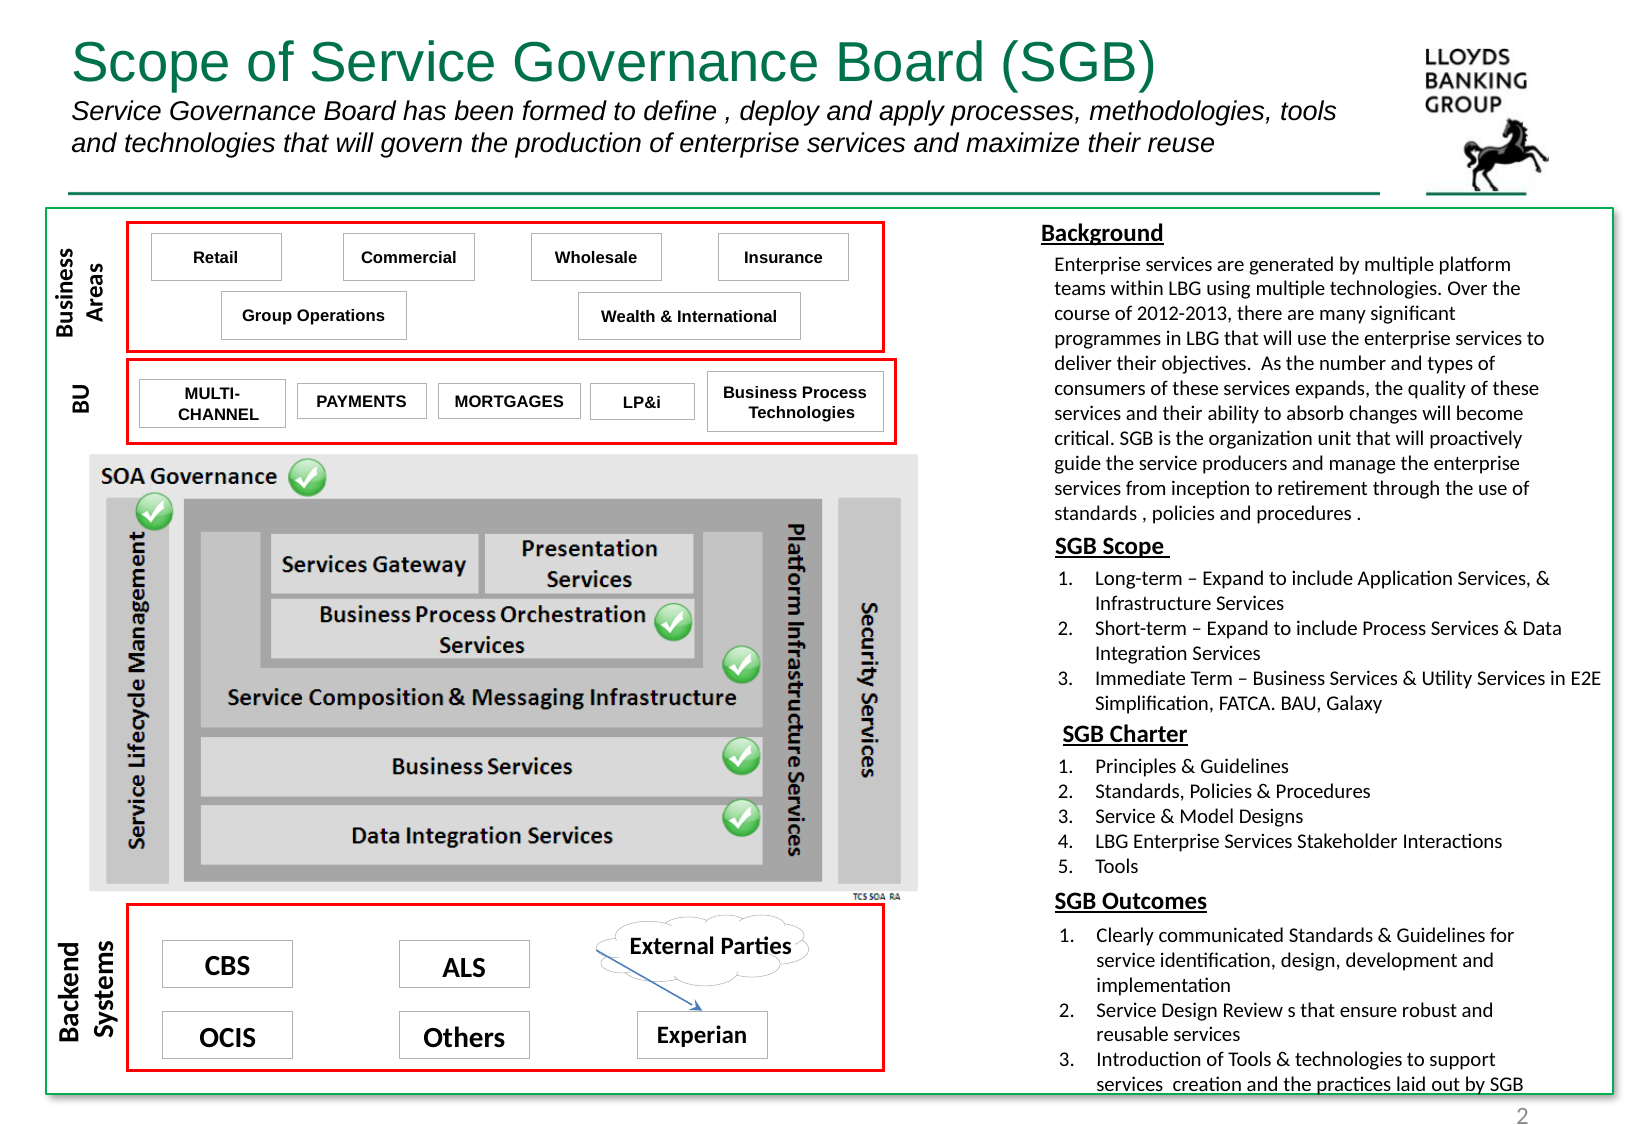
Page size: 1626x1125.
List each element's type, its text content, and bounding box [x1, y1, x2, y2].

text_box Clearly communicated Standards & Guidelines for service identification, design, development and implementation Service Design Review s that ensure robust and reusable services Introduction of Tools & technologies to support services creation and the practices laid out by SGB [1044, 913, 1576, 1104]
text_box [127, 911, 884, 1071]
text_box [162, 940, 189, 988]
text_box Experian [642, 1010, 763, 1056]
text_box [266, 940, 293, 988]
text_box SGB Charter [1047, 722, 1203, 745]
text_box Wholesale [531, 233, 662, 281]
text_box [596, 914, 809, 986]
text_box Business Process Technologies [707, 371, 884, 432]
title Scope of Service Governance Board (SGB) Service Governance Board has been formed to define , deploy and apply processes, methodologies, tools and technologies that will govern the production of enterprise services and maximize their reuse [56, 17, 1371, 185]
text_box Enterprise services are generated by multiple platform teams within LBG using multiple technologies. Over the course of 2012-2013, there are many significant programmes in LBG that will use the enterprise services to deliver their objectives. As the number and types of consumers of these services expands, the quality of these services and their ability to absorb changes will become critical. SGB is the organization unit that will proactively guide the service producers and manage the enterprise services from inception to retirement through the use of standards , policies and procedures . [1039, 242, 1571, 533]
text_box Others [408, 1011, 521, 1061]
text_box CBS [189, 938, 266, 989]
text_box [46, 207, 1614, 1095]
picture [85, 450, 920, 903]
text_box MORTGAGES [438, 383, 581, 419]
text_box BU [56, 369, 102, 429]
text_box Insurance [718, 233, 849, 281]
text_box Backend Systems [41, 919, 127, 1059]
text_box [521, 1011, 529, 1059]
text_box OCIS [184, 1011, 271, 1062]
slide_number 2 [1164, 1084, 1544, 1125]
text_box LP&i [589, 383, 695, 420]
text_box [398, 940, 529, 988]
text_box Business Areas [40, 222, 115, 364]
text_box SGB Scope [1040, 522, 1185, 567]
text_box [398, 1011, 408, 1059]
text_box Group Operations [220, 291, 407, 339]
text_box [637, 1011, 768, 1059]
picture [68, 178, 1380, 207]
text_box Commercial [343, 233, 475, 281]
text_box ALS [427, 941, 501, 991]
text_box [127, 222, 884, 352]
text_box Principles & Guidelines Standards, Policies & Procedures Service & Model Designs LBG Enterprise Services Stakeholder Interactions Tools [1043, 745, 1575, 886]
text_box Background [1026, 209, 1179, 254]
text_box PAYMENTS [296, 383, 427, 419]
text_box Long-term – Expand to include Application Services, & Infrastructure Services Short-term – Expand to include Process Services & Data Integration Services Immediate Term – Business Services & Utility Services in E2E Simplification, FATCA. BAU, Galaxy [1042, 557, 1625, 722]
text_box MULTI-CHANNEL [139, 378, 286, 428]
text_box [271, 1011, 293, 1059]
text_box SGB Outcomes [1039, 877, 1223, 922]
text_box Retail [151, 233, 281, 281]
picture [1425, 48, 1549, 196]
text_box [127, 359, 896, 444]
text_box Wealth & International [578, 292, 801, 339]
text_box [162, 1011, 184, 1059]
